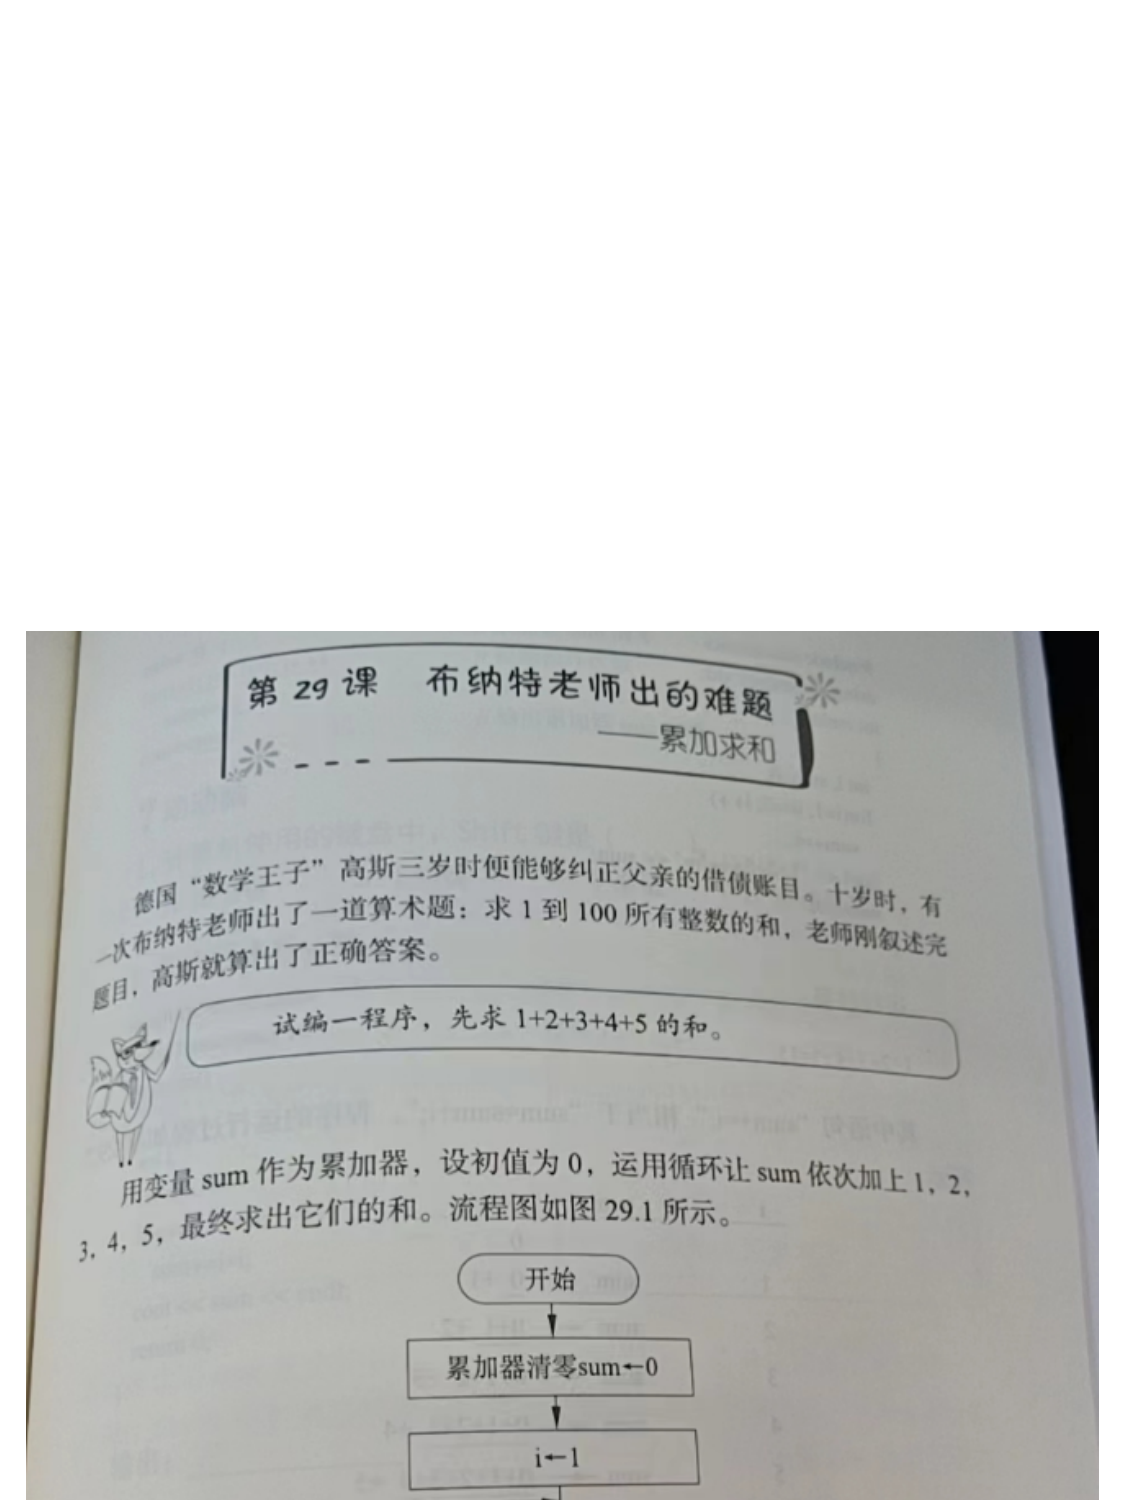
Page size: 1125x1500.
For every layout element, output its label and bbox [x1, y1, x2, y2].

picture [25, 631, 1099, 1500]
